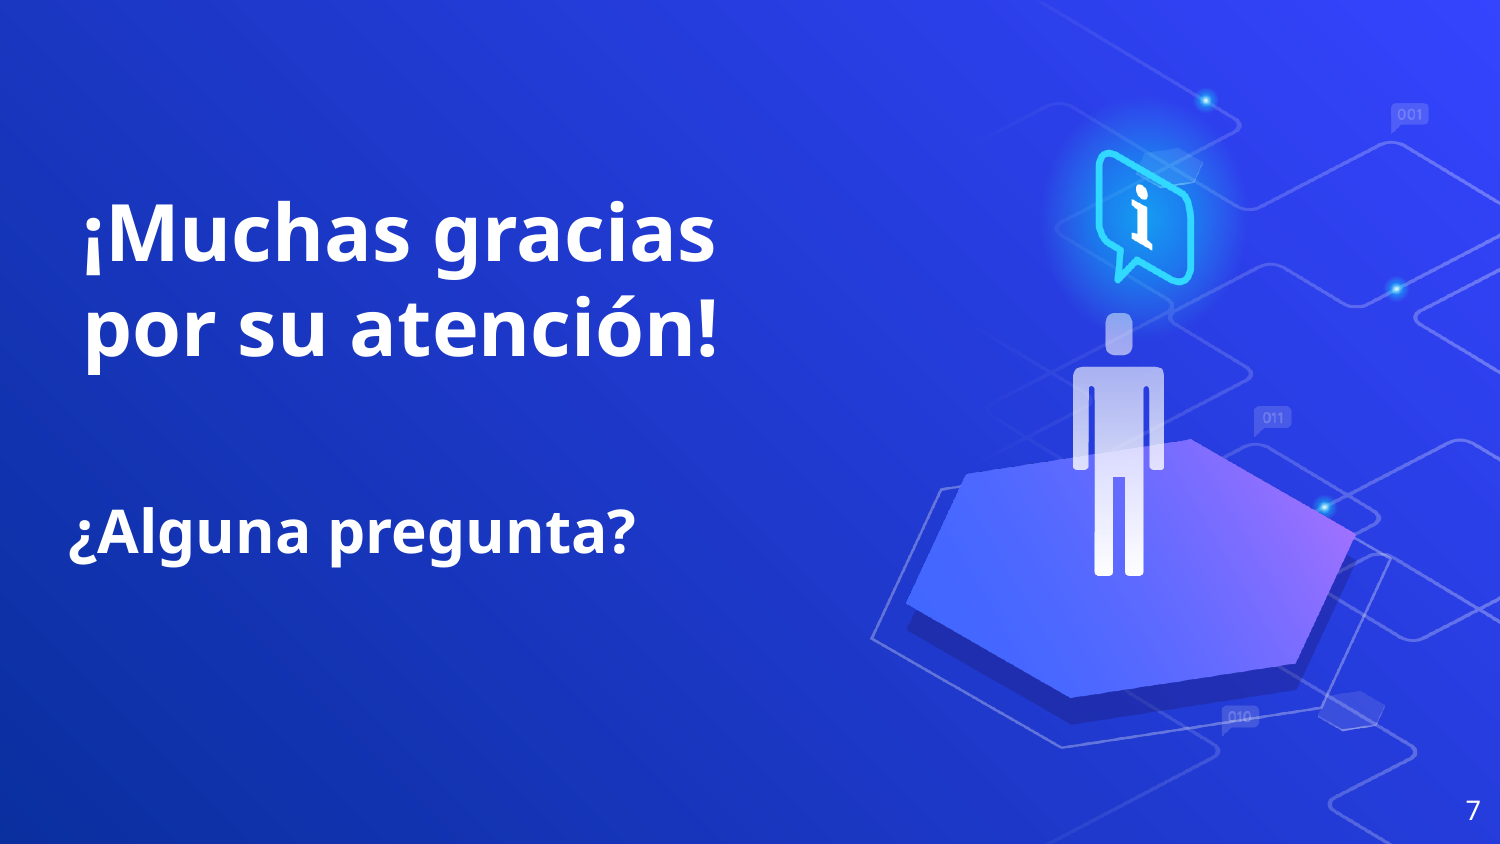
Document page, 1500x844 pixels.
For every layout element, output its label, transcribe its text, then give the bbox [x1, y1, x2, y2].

subtitle ¿Alguna pregunta? [68, 481, 663, 620]
title ¡Muchas gracias por su atención! [82, 143, 769, 373]
picture [0, 0, 1500, 844]
slide_number ‹#› [1391, 779, 1482, 844]
